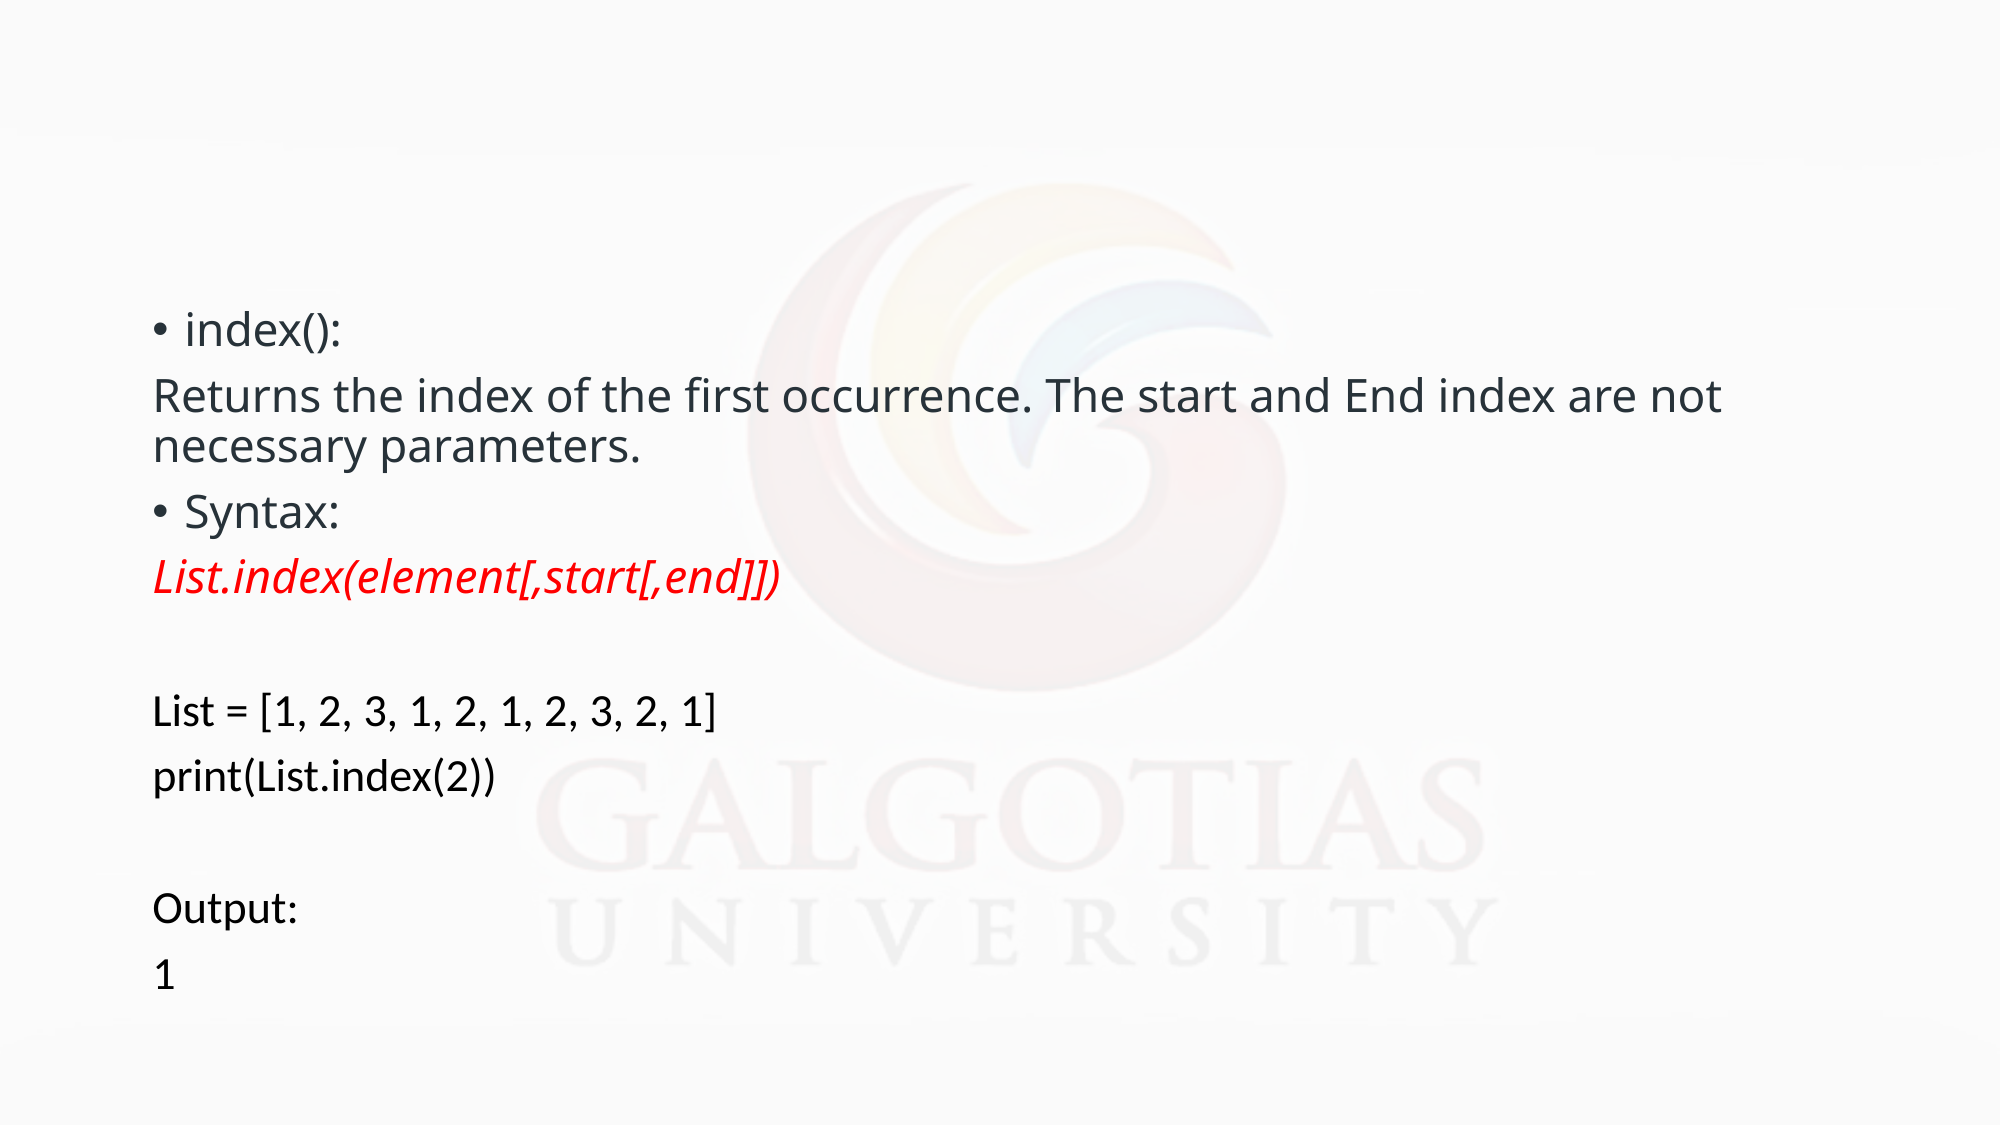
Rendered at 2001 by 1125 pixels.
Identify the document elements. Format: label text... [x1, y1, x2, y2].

list index(): Returns the index of the first occurrence. The start and End index are not necessary parameters. Syntax: List.index(element[,start[,end]]) List = [1, 2, 3, 1, 2, 1, 2, 3, 2, 1] print(List.index(2)) Output: 1 [137, 299, 1863, 1014]
